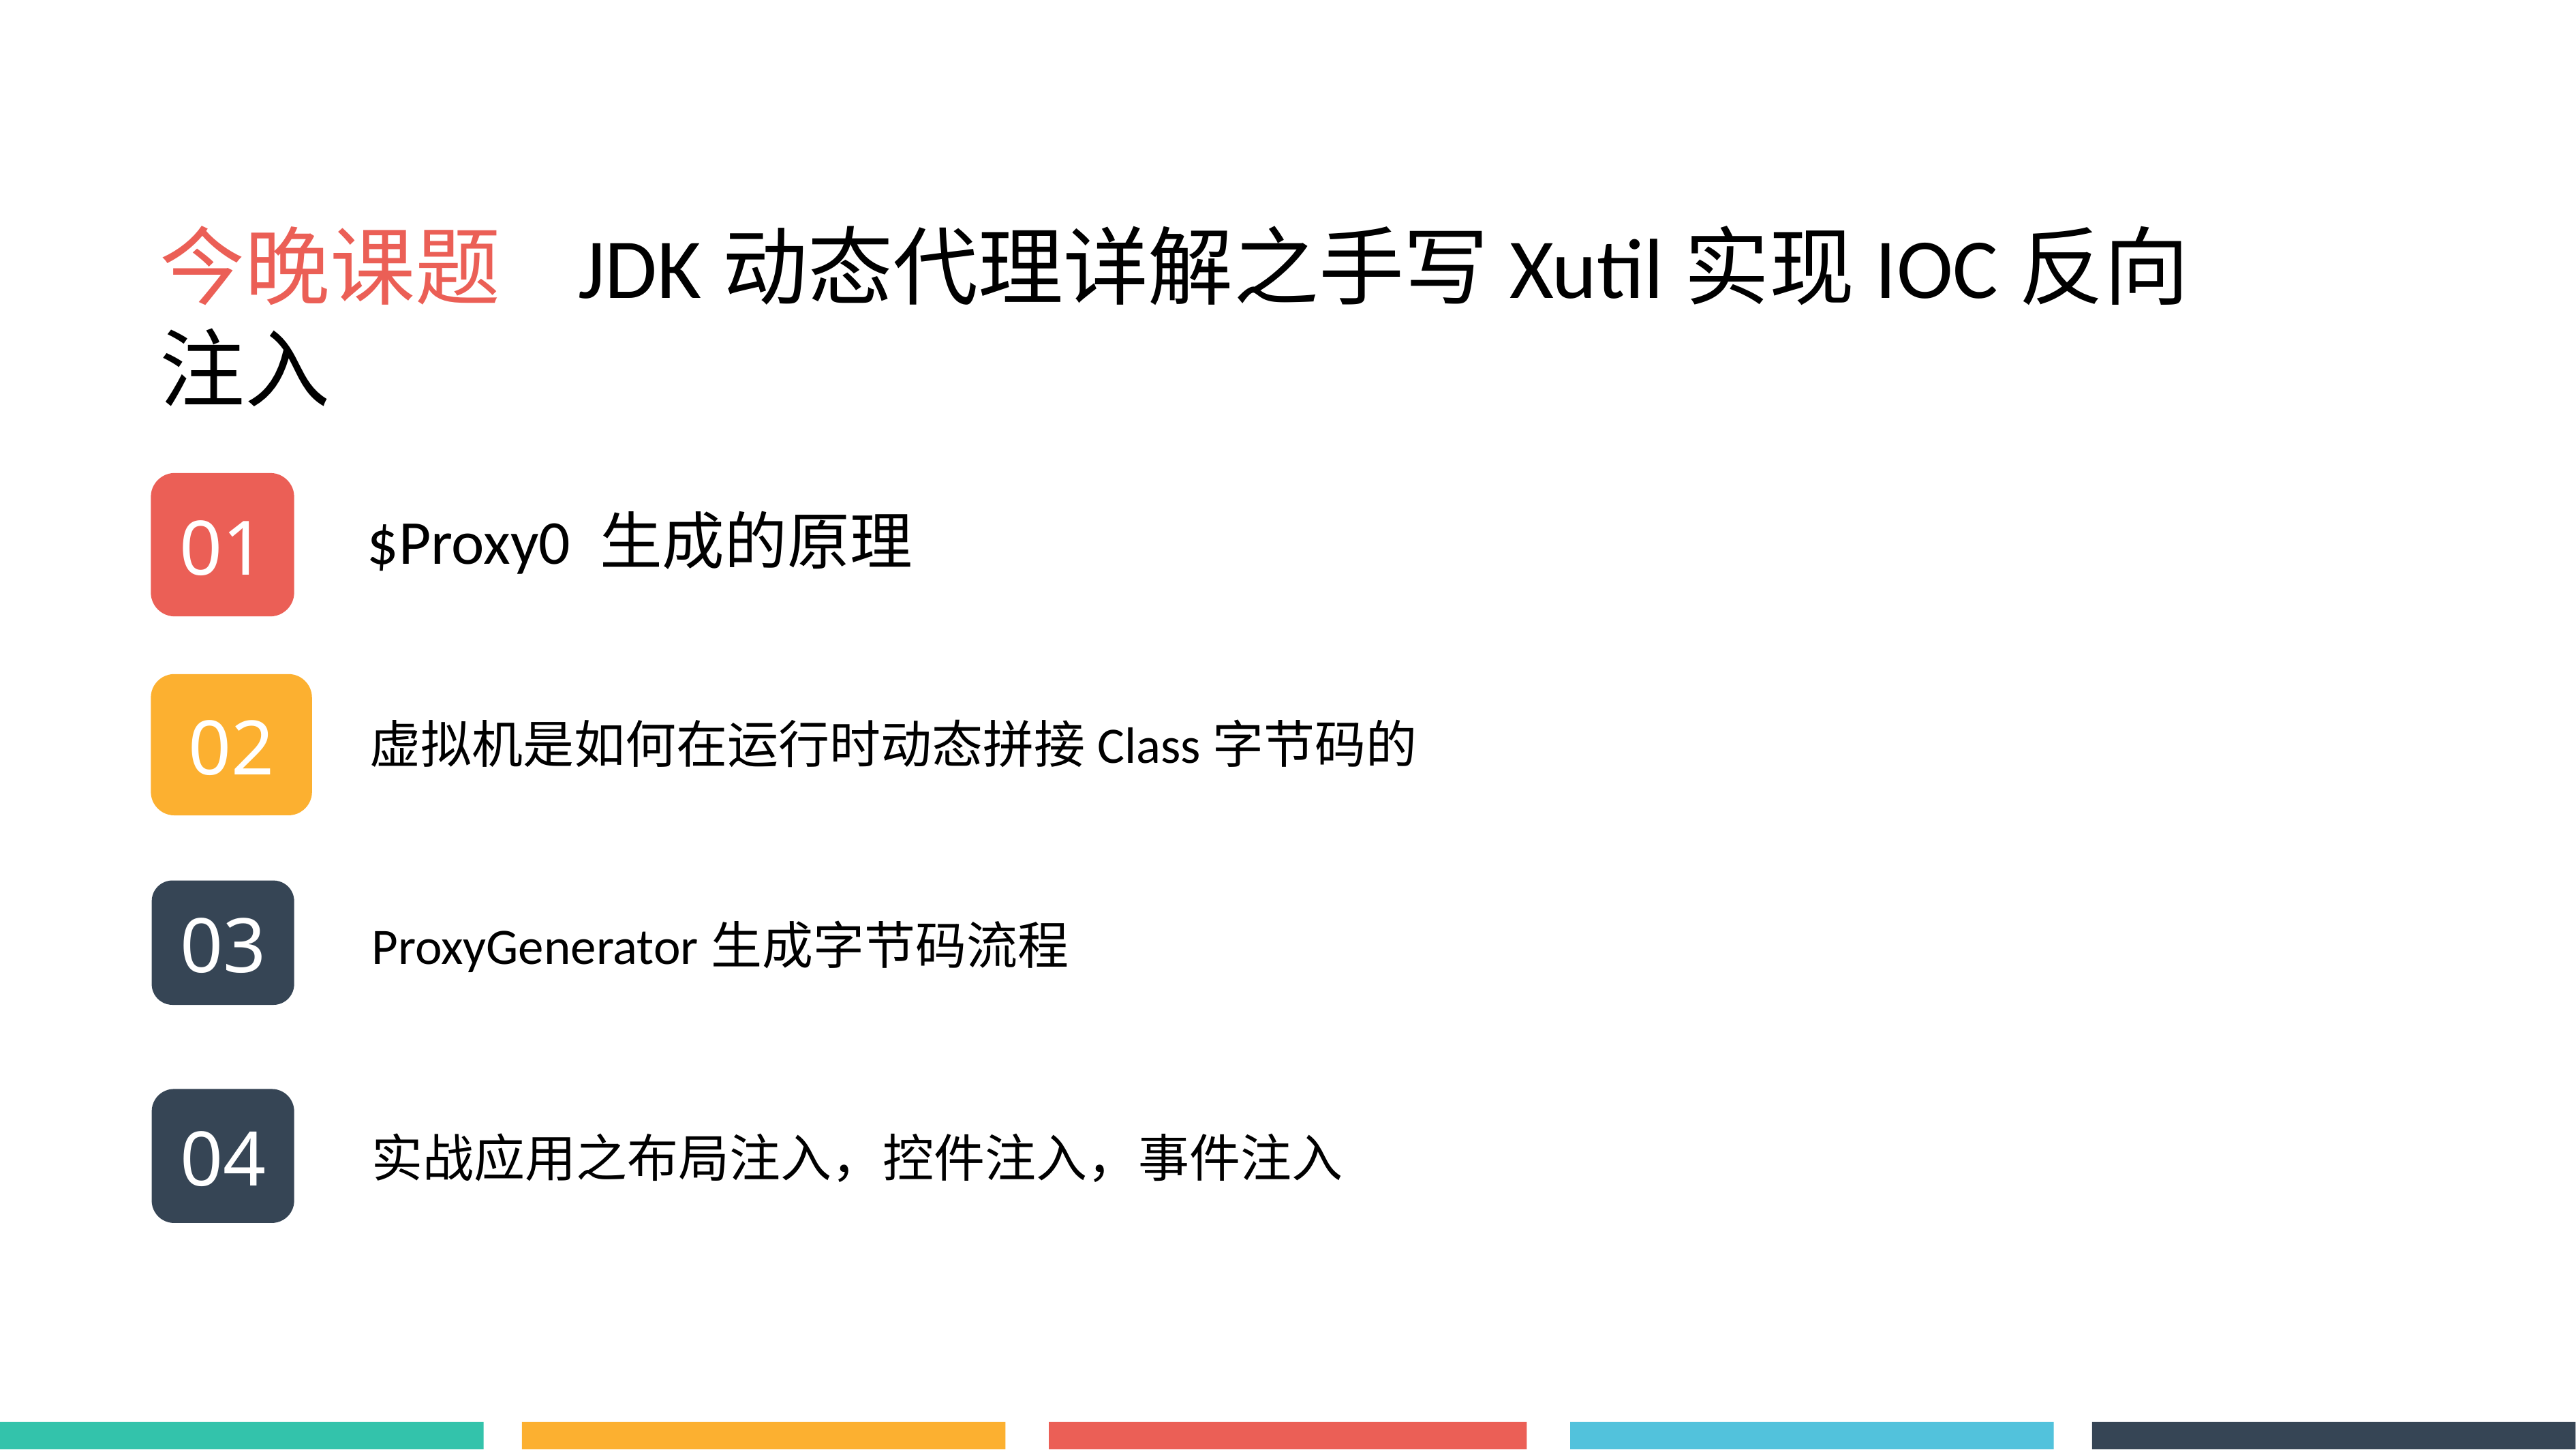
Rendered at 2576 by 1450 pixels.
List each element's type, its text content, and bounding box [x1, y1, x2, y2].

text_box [151, 674, 2212, 816]
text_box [151, 1089, 2195, 1223]
text_box [1049, 1421, 1527, 1449]
text_box [521, 1421, 1006, 1449]
text_box [2091, 1421, 2576, 1449]
text_box [1570, 1421, 2054, 1449]
text_box [0, 1421, 484, 1449]
text_box 今晚课题 JDK动态代理详解之手写Xutil实现IOC反向注入 [149, 207, 2268, 423]
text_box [151, 880, 1649, 1005]
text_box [151, 472, 2389, 617]
